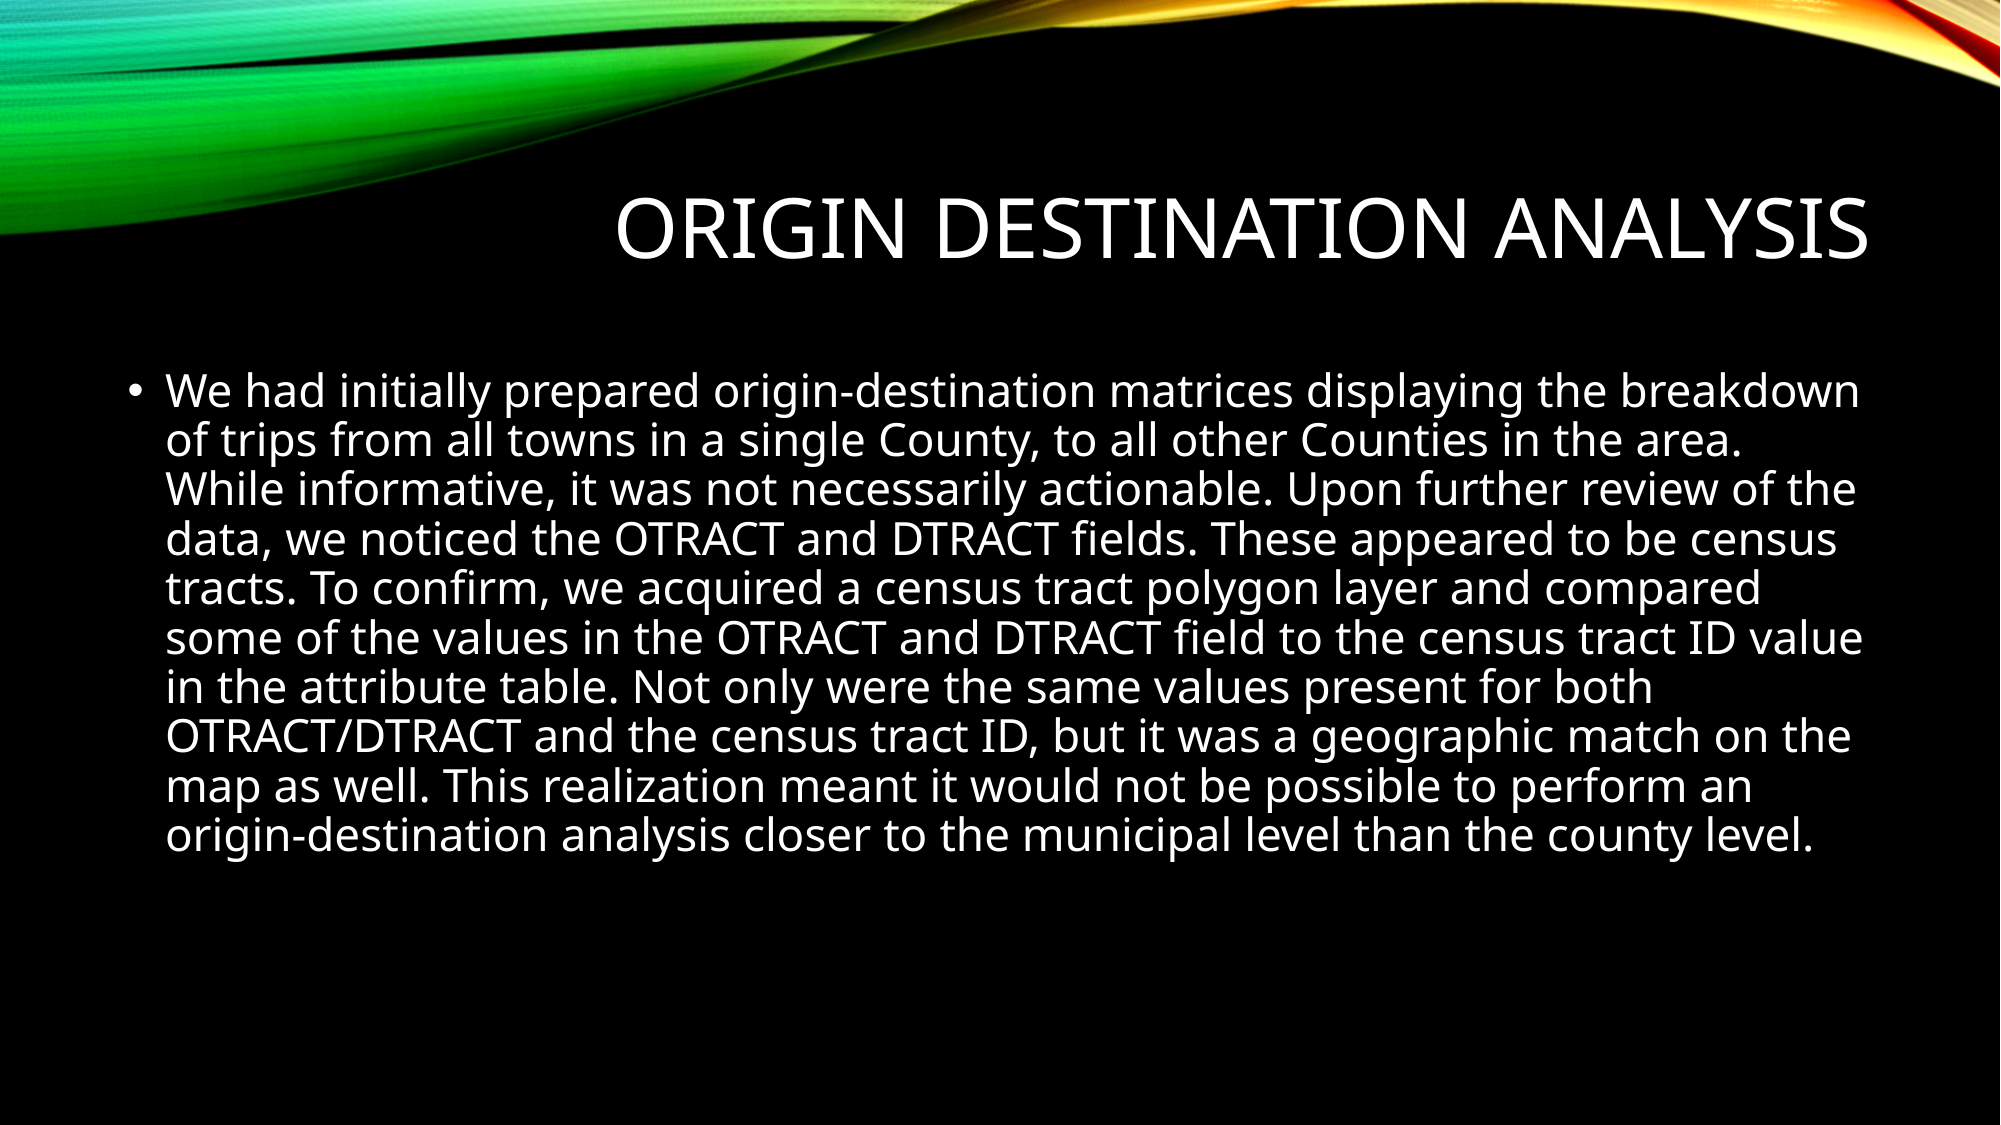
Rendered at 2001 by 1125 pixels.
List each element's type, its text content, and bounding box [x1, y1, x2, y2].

title Origin destination analysis [474, 125, 1888, 338]
list We had initially prepared origin-destination matrices displaying the breakdown of trips from all towns in a single County, to all other Counties in the area. While informative, it was not necessarily actionable. Upon further review of the data, we noticed the OTRACT and DTRACT fields. These appeared to be census tracts. To confirm, we acquired a census tract polygon layer and compared some of the values in the OTRACT and DTRACT field to the census tract ID value in the attribute table. Not only were the same values present for both OTRACT/DTRACT and the census tract ID, but it was a geographic match on the map as well. This realization meant it would not be possible to perform an origin-destination analysis closer to the municipal level than the county level. [112, 360, 1888, 1021]
picture [0, 0, 2000, 237]
